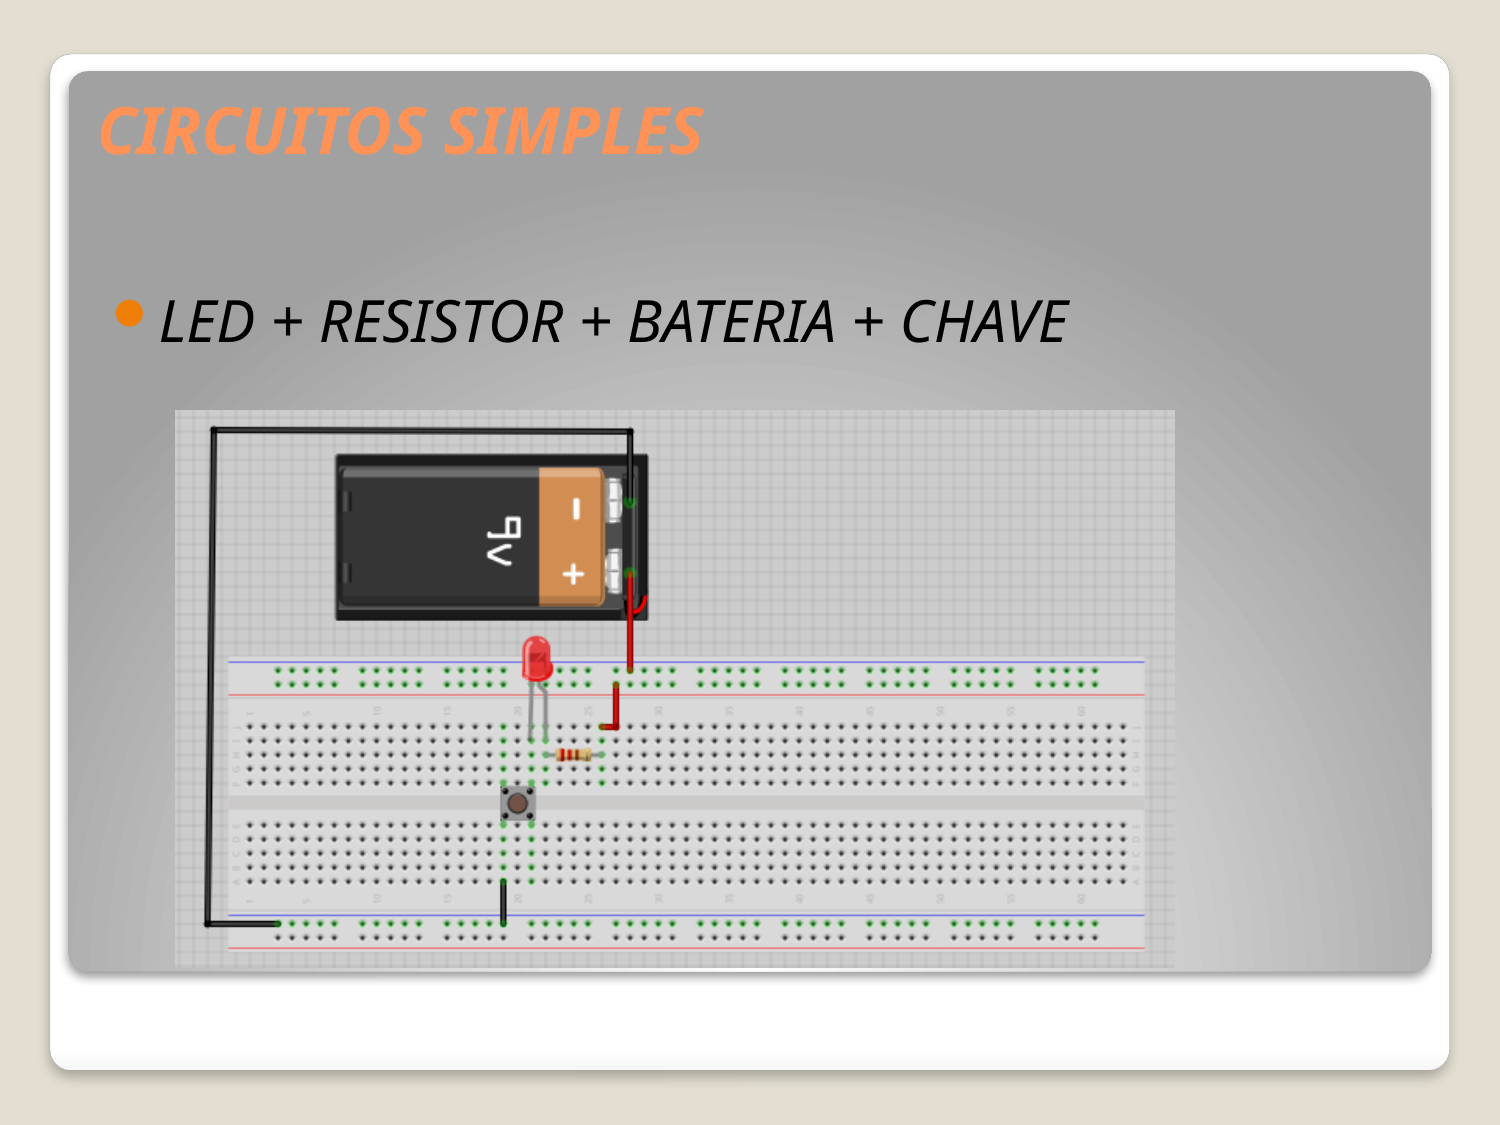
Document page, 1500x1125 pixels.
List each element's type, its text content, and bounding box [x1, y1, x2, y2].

picture [175, 409, 1175, 969]
title Circuitos simples [82, 82, 1425, 255]
list LED + resistor + bateria + chave [82, 269, 1425, 957]
